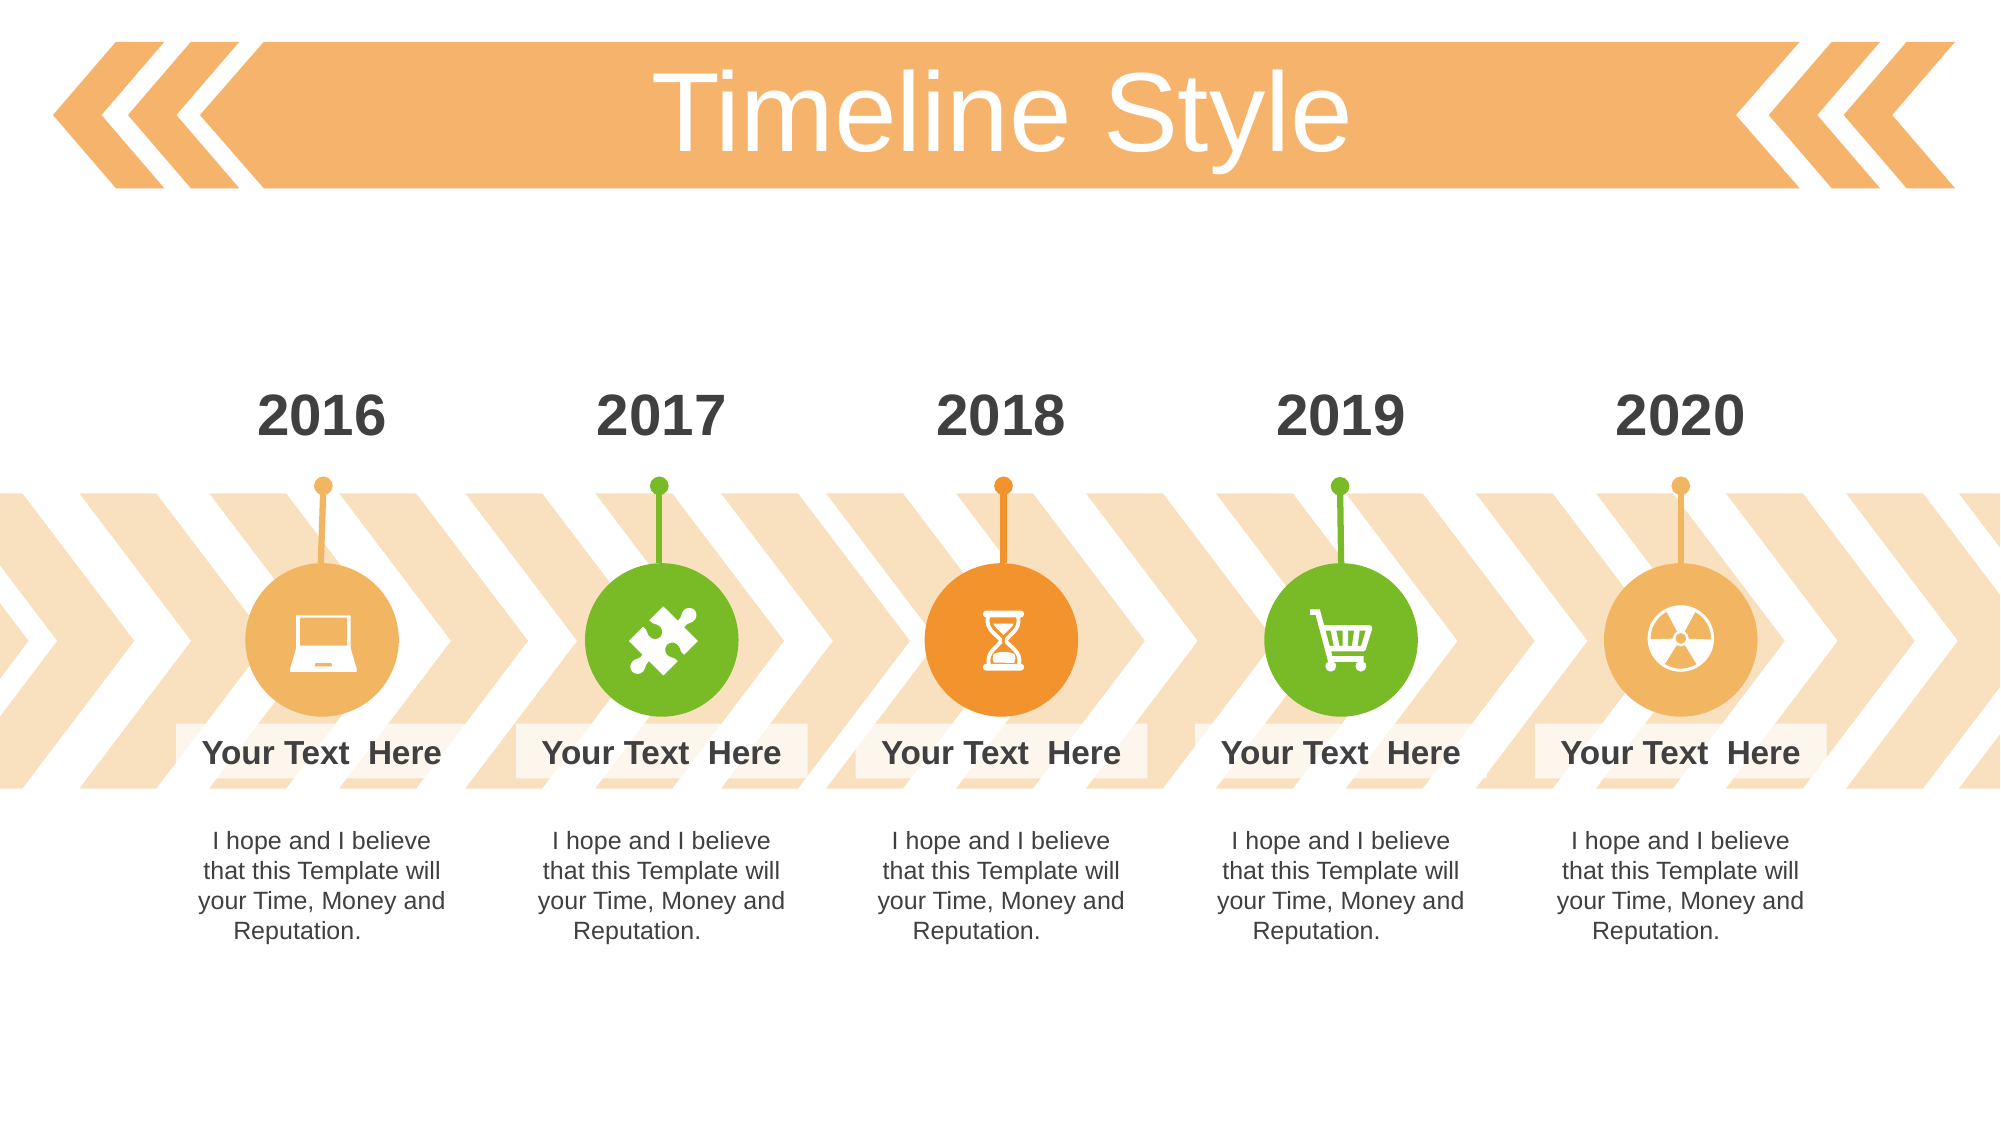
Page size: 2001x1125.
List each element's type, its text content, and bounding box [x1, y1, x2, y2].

list Timeline Style [53, 55, 1952, 175]
text_box I hope and I believe that this Template will your Time, Money and Reputation. [515, 817, 808, 952]
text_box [0, 493, 2000, 789]
text_box 2017 [544, 369, 779, 455]
text_box 2019 [1223, 369, 1459, 455]
text_box I hope and I believe that this Template will your Time, Money and Reputation. [1195, 817, 1488, 952]
text_box I hope and I believe that this Template will your Time, Money and Reputation. [176, 817, 469, 952]
text_box 2018 [884, 369, 1119, 455]
text_box I hope and I believe that this Template will your Time, Money and Reputation. [855, 817, 1148, 952]
text_box I hope and I believe that this Template will your Time, Money and Reputation. [1534, 817, 1827, 952]
text_box 2016 [204, 369, 440, 455]
text_box 2020 [1563, 369, 1798, 455]
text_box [320, 485, 324, 564]
